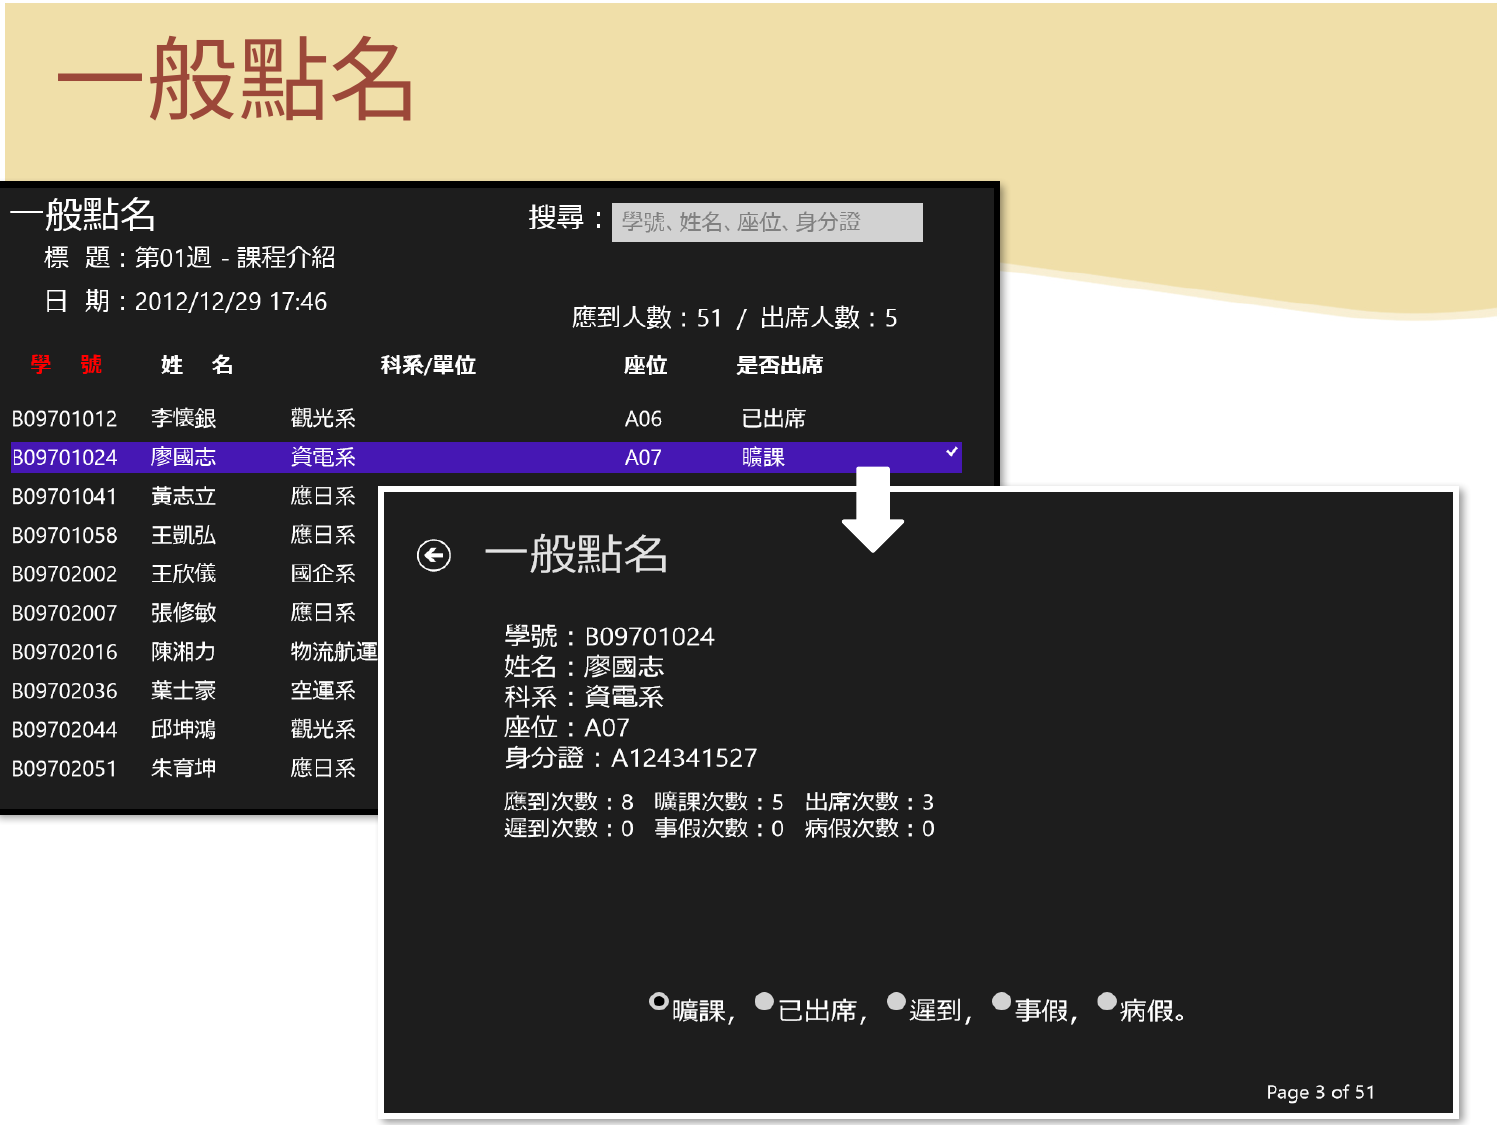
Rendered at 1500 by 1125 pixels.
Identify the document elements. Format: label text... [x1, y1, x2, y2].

picture [0, 187, 1454, 1114]
picture [0, 0, 1500, 1125]
title 一般點名 [39, 0, 1137, 155]
